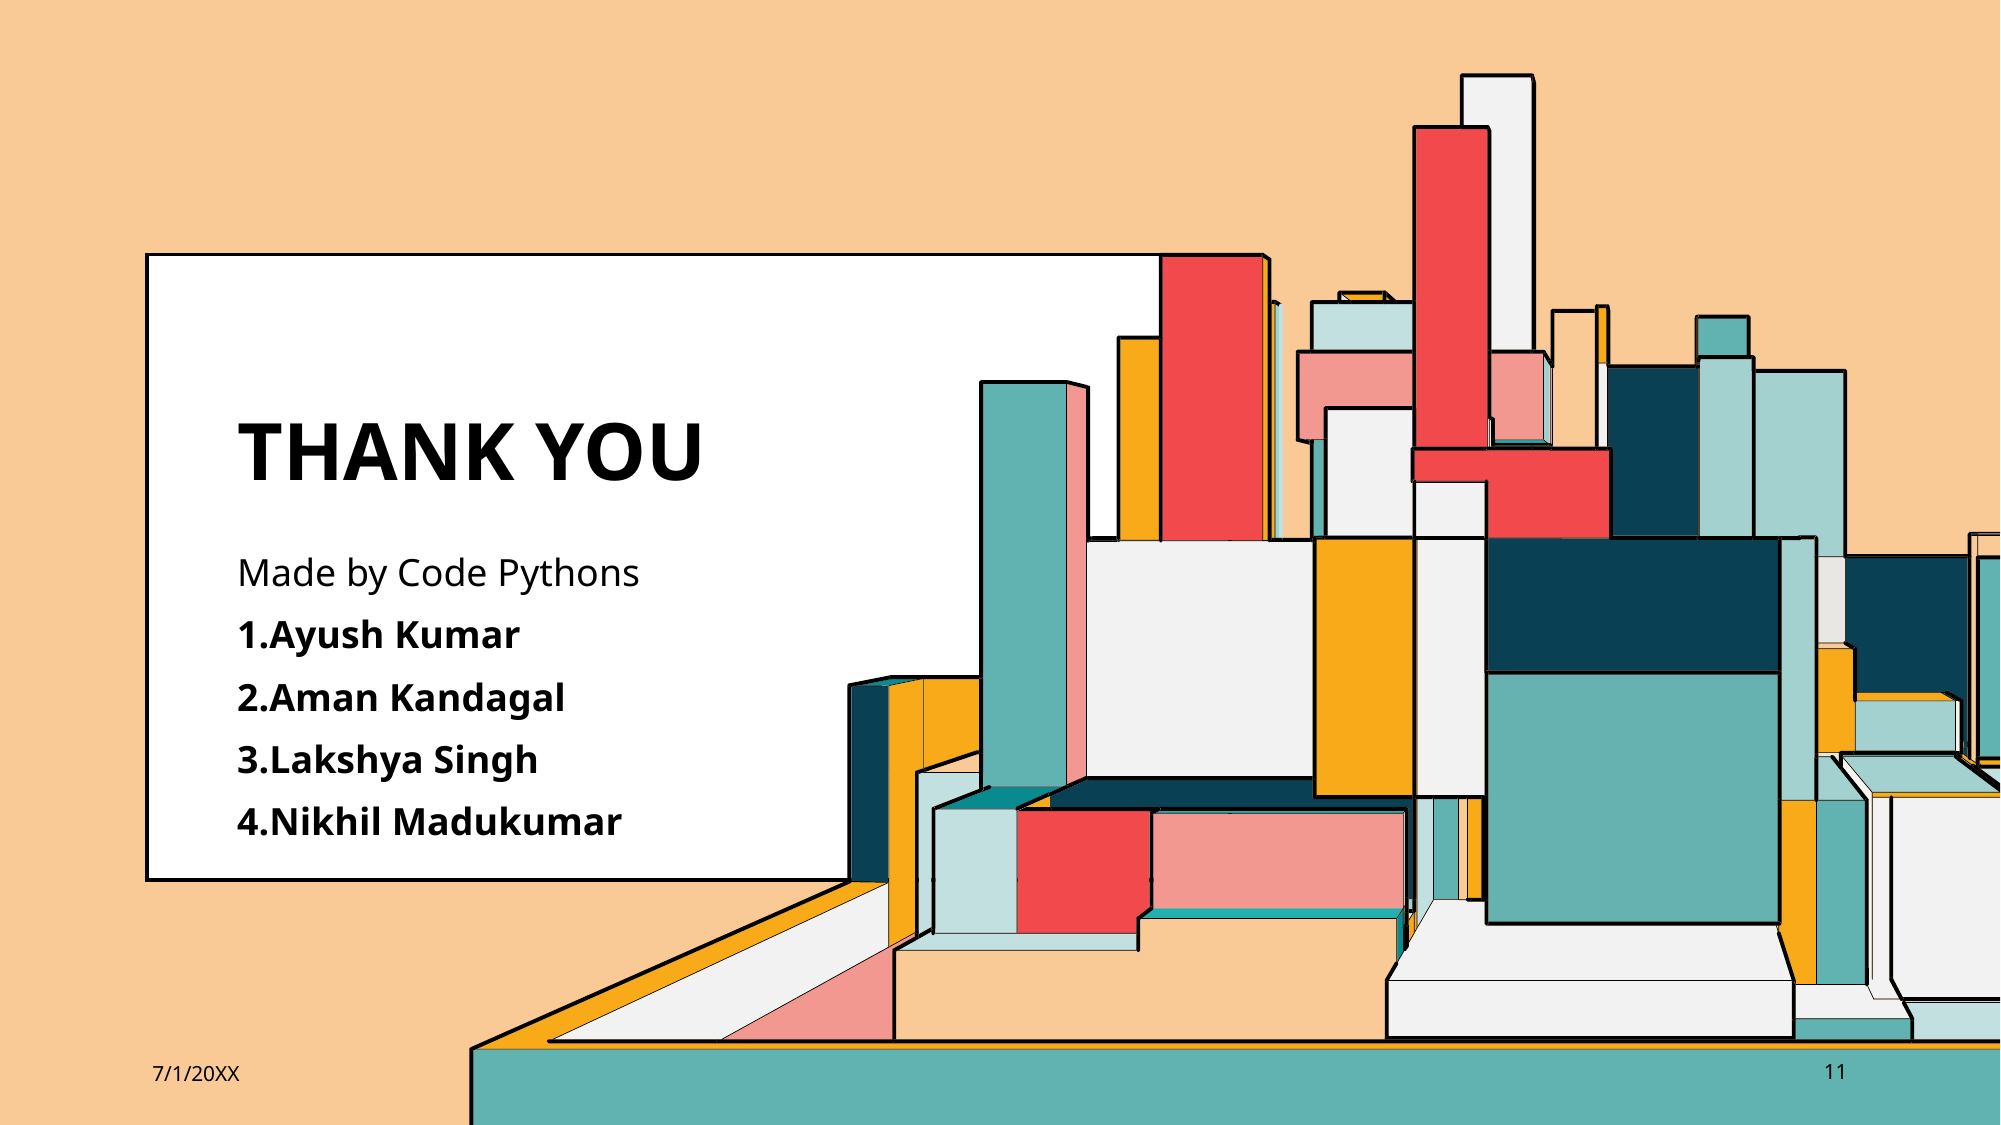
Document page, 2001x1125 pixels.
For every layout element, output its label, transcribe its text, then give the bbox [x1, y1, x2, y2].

list Made by Code Pythons 1.Ayush Kumar 2.Aman Kandagal 3.Lakshya Singh 4.Nikhil Madukumar [221, 523, 797, 907]
title THANK YOU [221, 288, 929, 506]
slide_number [137, 1042, 588, 1103]
slide_number 11 [1412, 1042, 1863, 1103]
